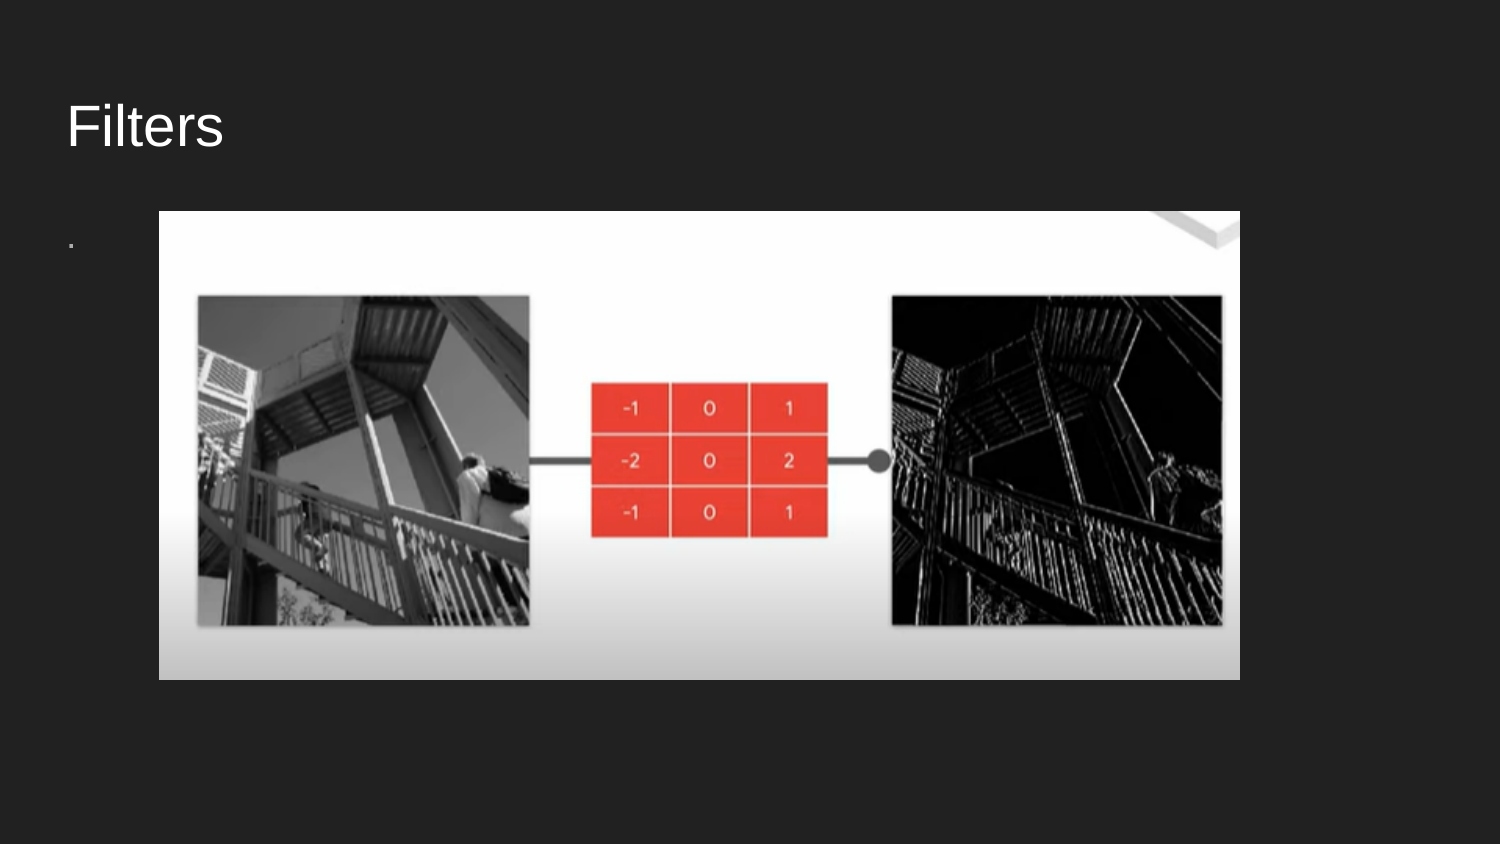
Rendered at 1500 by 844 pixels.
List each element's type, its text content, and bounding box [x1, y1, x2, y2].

title Filters [51, 72, 1449, 167]
picture [159, 210, 1240, 681]
list . [51, 189, 1449, 750]
